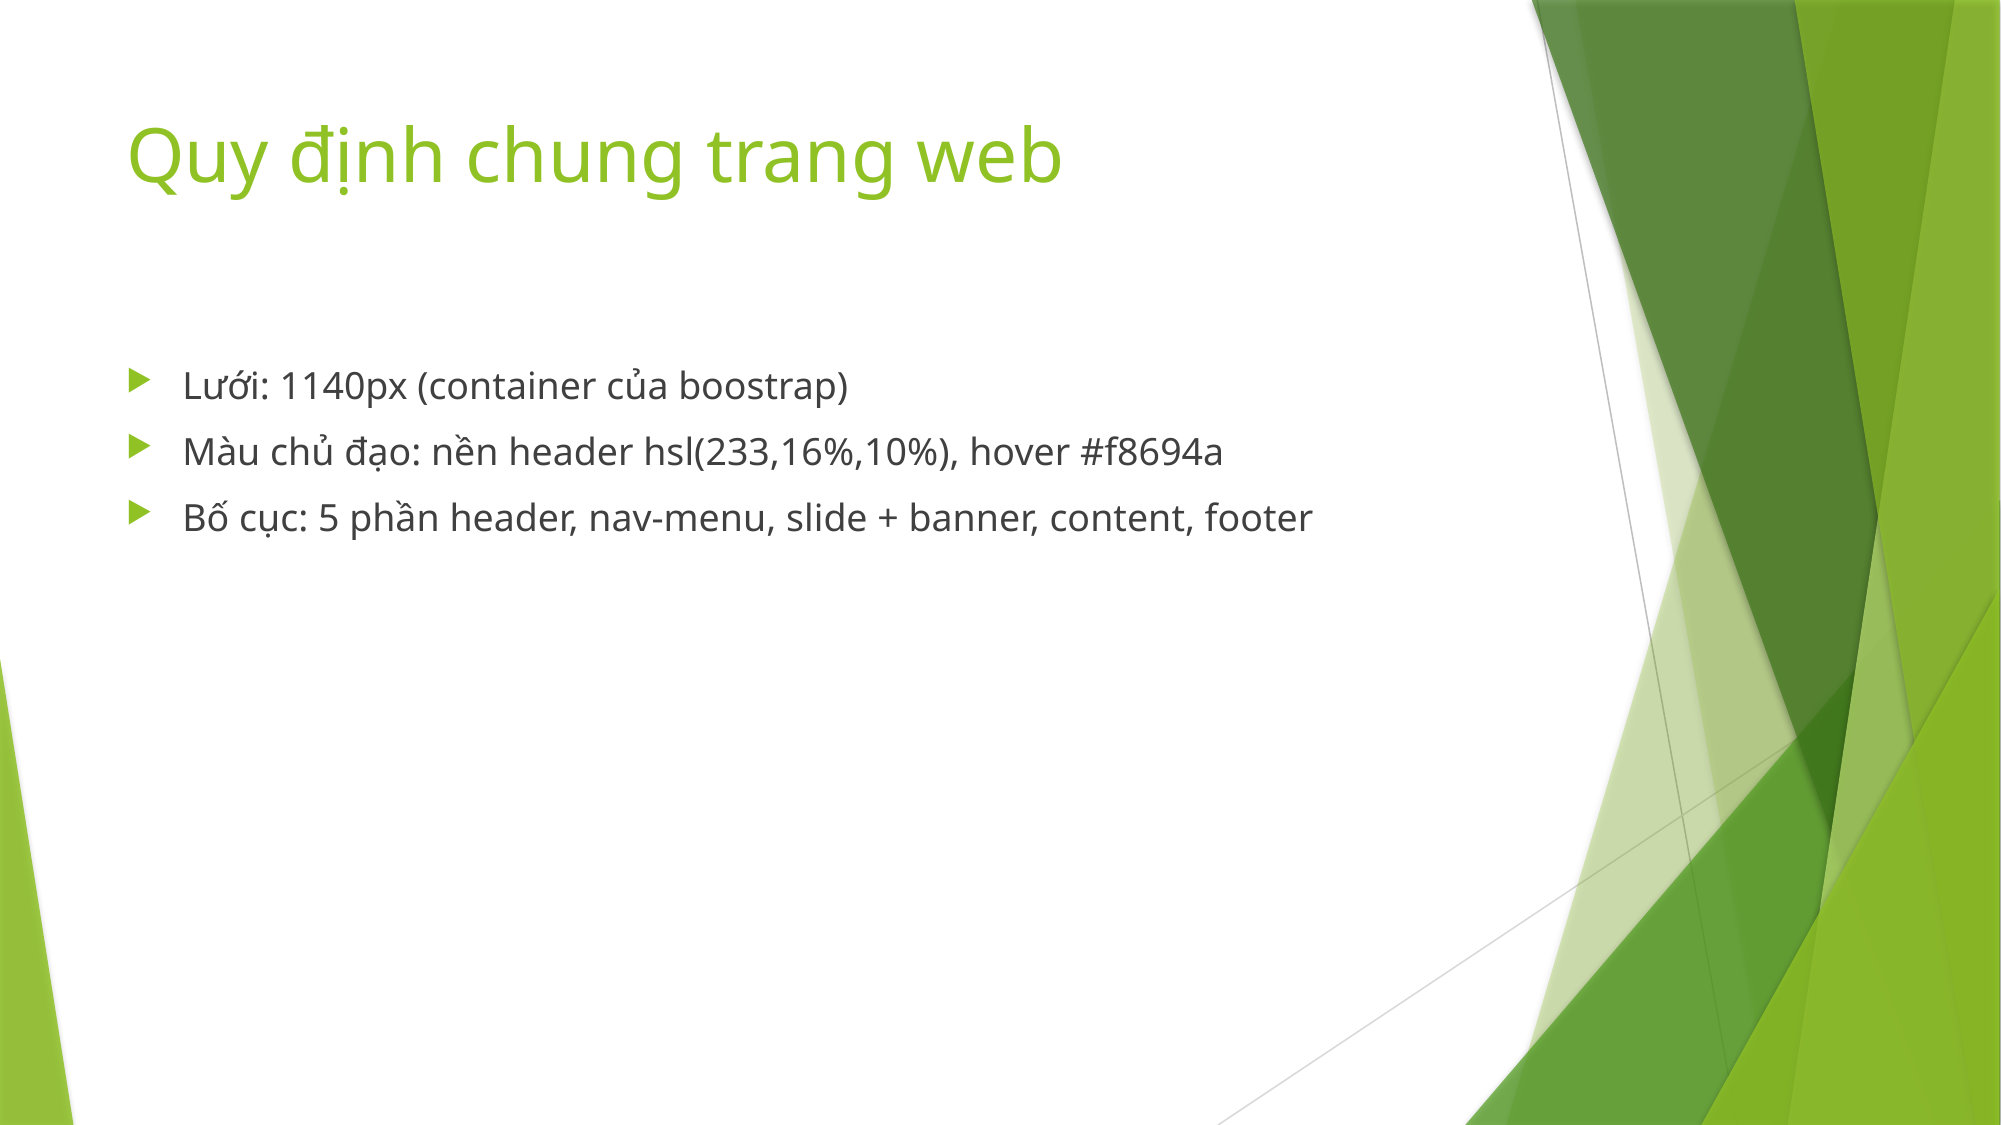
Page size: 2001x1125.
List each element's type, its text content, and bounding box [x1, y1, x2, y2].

list Lưới: 1140px (container của boostrap) Màu chủ đạo: nền header hsl(233,16%,10%), hover #f8694a Bố cục: 5 phần header, nav-menu, slide + banner, content, footer [111, 354, 1522, 992]
title Quy định chung trang web [111, 99, 1522, 317]
